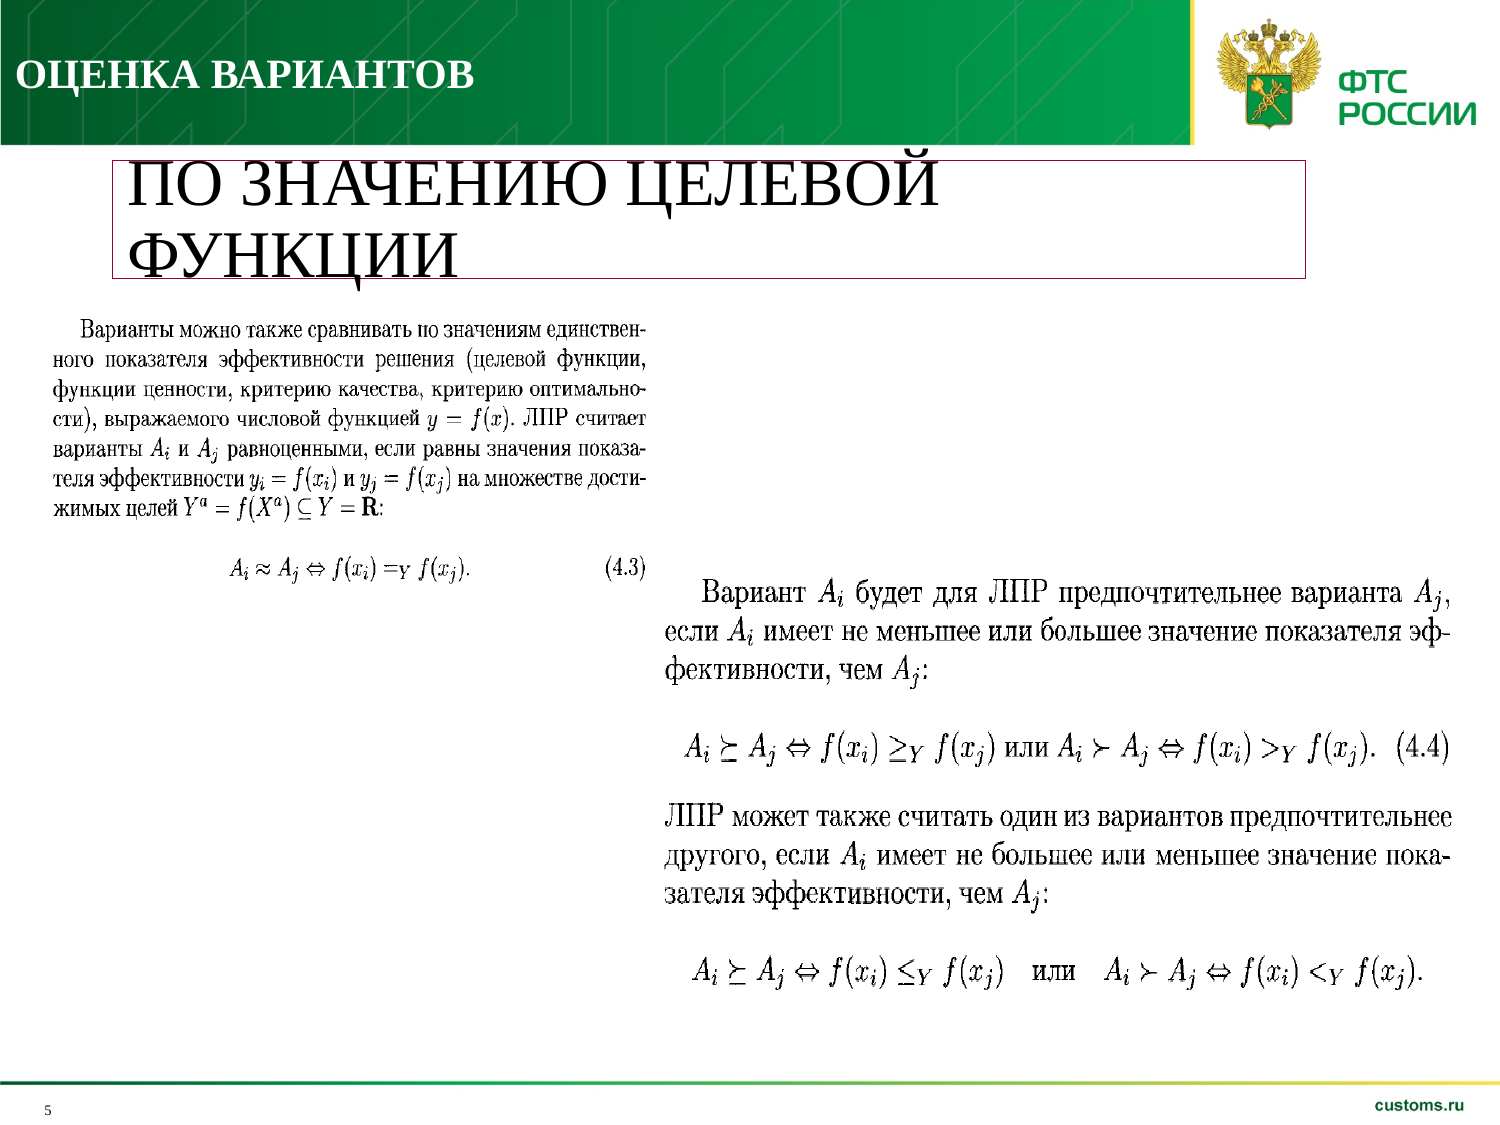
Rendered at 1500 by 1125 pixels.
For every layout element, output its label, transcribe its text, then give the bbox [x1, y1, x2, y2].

picture [0, 0, 1500, 1125]
text_box ОЦЕНКА ВАРИАНТОВ [0, 39, 750, 105]
title ПО ЗНАЧЕНИЮ ЦЕЛЕВОЙ ФУНКЦИИ [112, 160, 1306, 279]
text_box 5 [29, 1093, 134, 1125]
